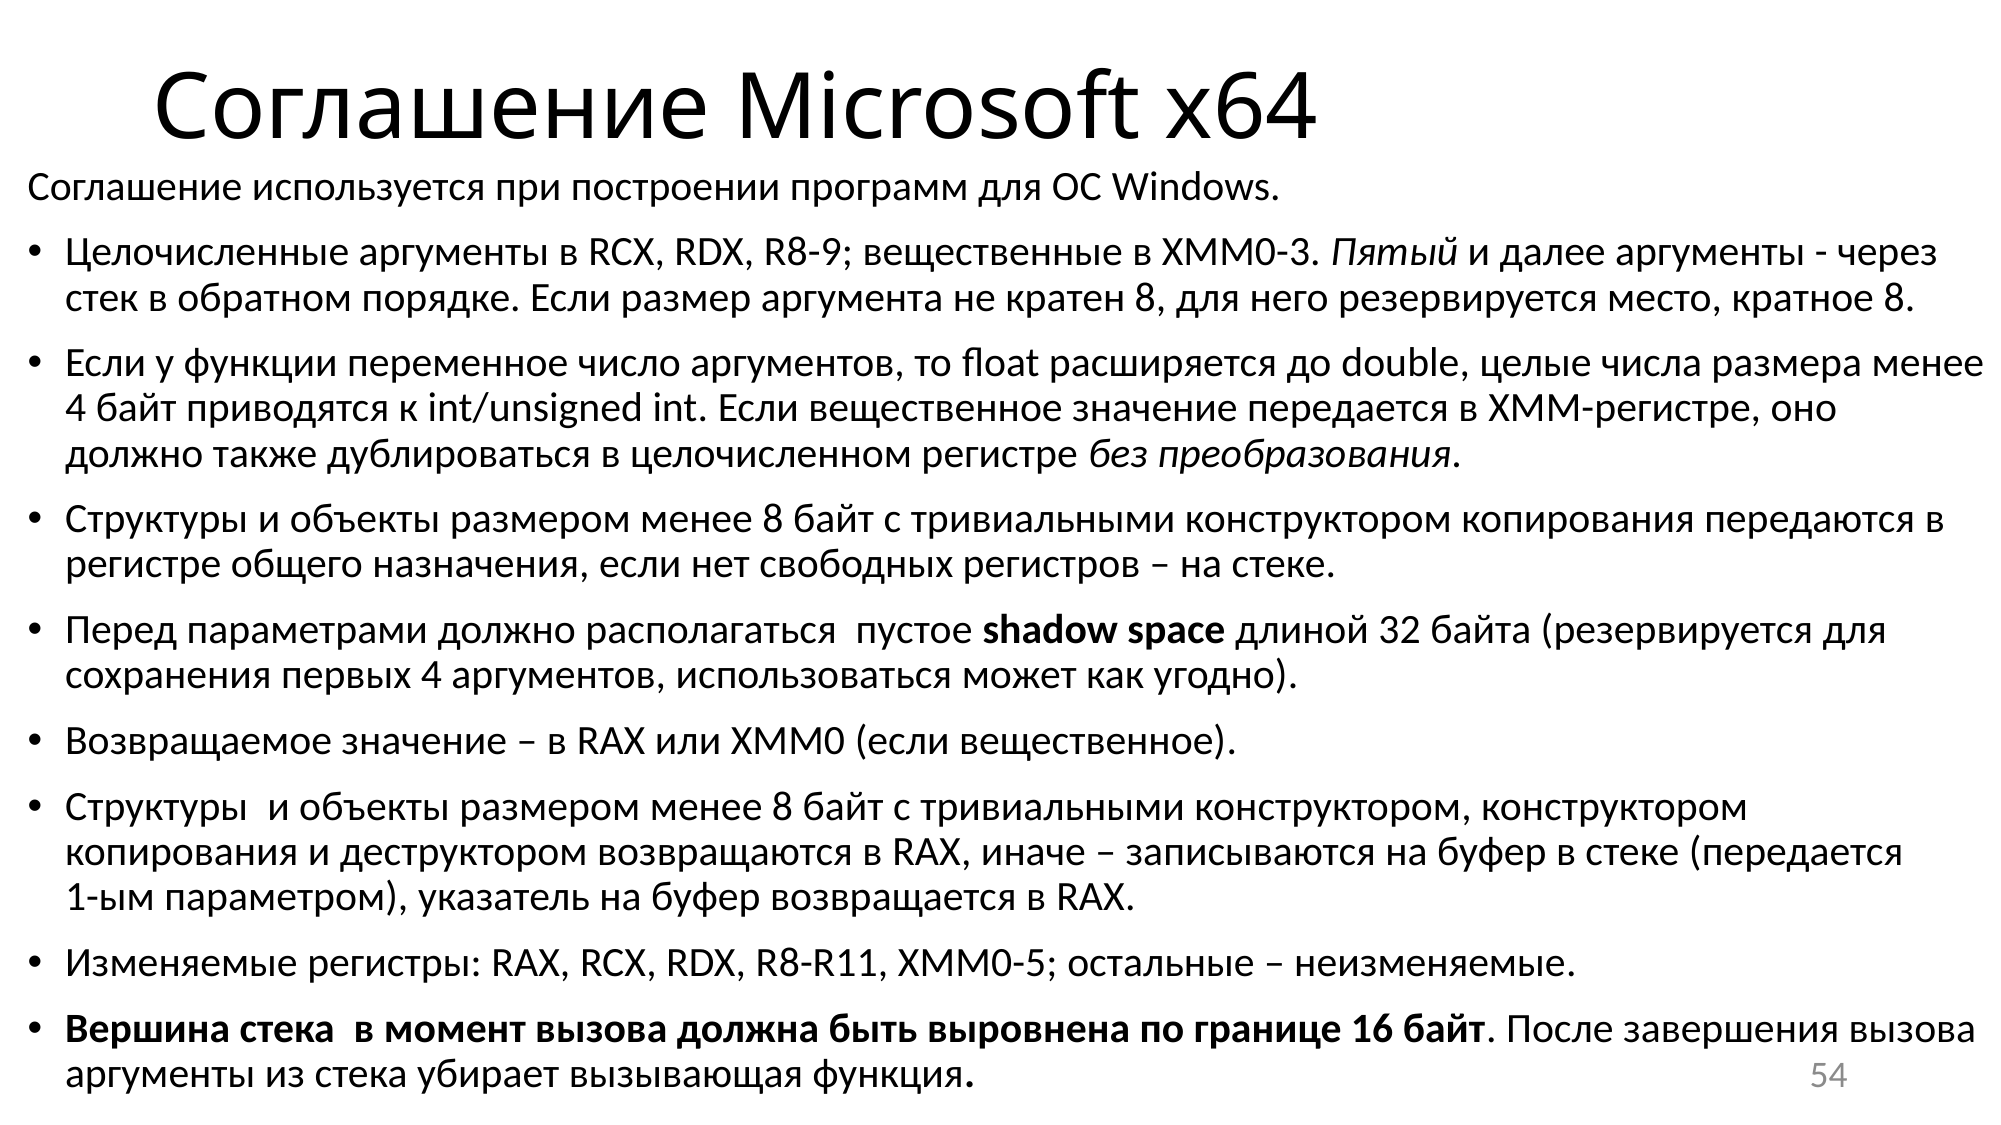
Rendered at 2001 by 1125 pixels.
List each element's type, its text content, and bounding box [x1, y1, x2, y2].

list Соглашение используется при построении программ для ОС Windows. Целочисленные аргументы в RCX, RDX, R8-9; вещественные в XMM0-3. Пятый и далее аргументы - через стек в обратном порядке. Если размер аргумента не кратен 8, для него резервируется место, кратное 8. Если у функции переменное число аргументов, то float расширяется до double, целые числа размера менее 4 байт приводятся к int/unsigned int. Если вещественное значение передается в XMM-регистре, оно должно также дублироваться в целочисленном регистре без преобразования. Структуры и объекты размером менее 8 байт с тривиальными конструктором копирования передаются в регистре общего назначения, если нет свободных регистров – на стеке. Перед параметрами должно располагаться пустое shadow space длиной 32 байта (резервируется для сохранения первых 4 аргументов, использоваться может как угодно). Возвращаемое значение – в RAX или XMM0 (если вещественное). Структуры и объекты размером менее 8 байт с тривиальными конструктором, конструктором копирования и деструктором возвращаются в RAX, иначе – записываются на буфер в стеке (передается 1-ым параметром), указатель на буфер возвращается в RAX. Изменяемые регистры: RAX, RCX, RDX, R8-R11, XMM0-5; остальные – неизменяемые. Вершина стека в момент вызова должна быть выровнена по границе 16 байт. После завершения вызова аргументы из стека убирает вызывающая функция. [12, 156, 2000, 1125]
title Соглашение Microsoft x64 [137, 0, 1863, 156]
slide_number 54 [1412, 1042, 1863, 1103]
